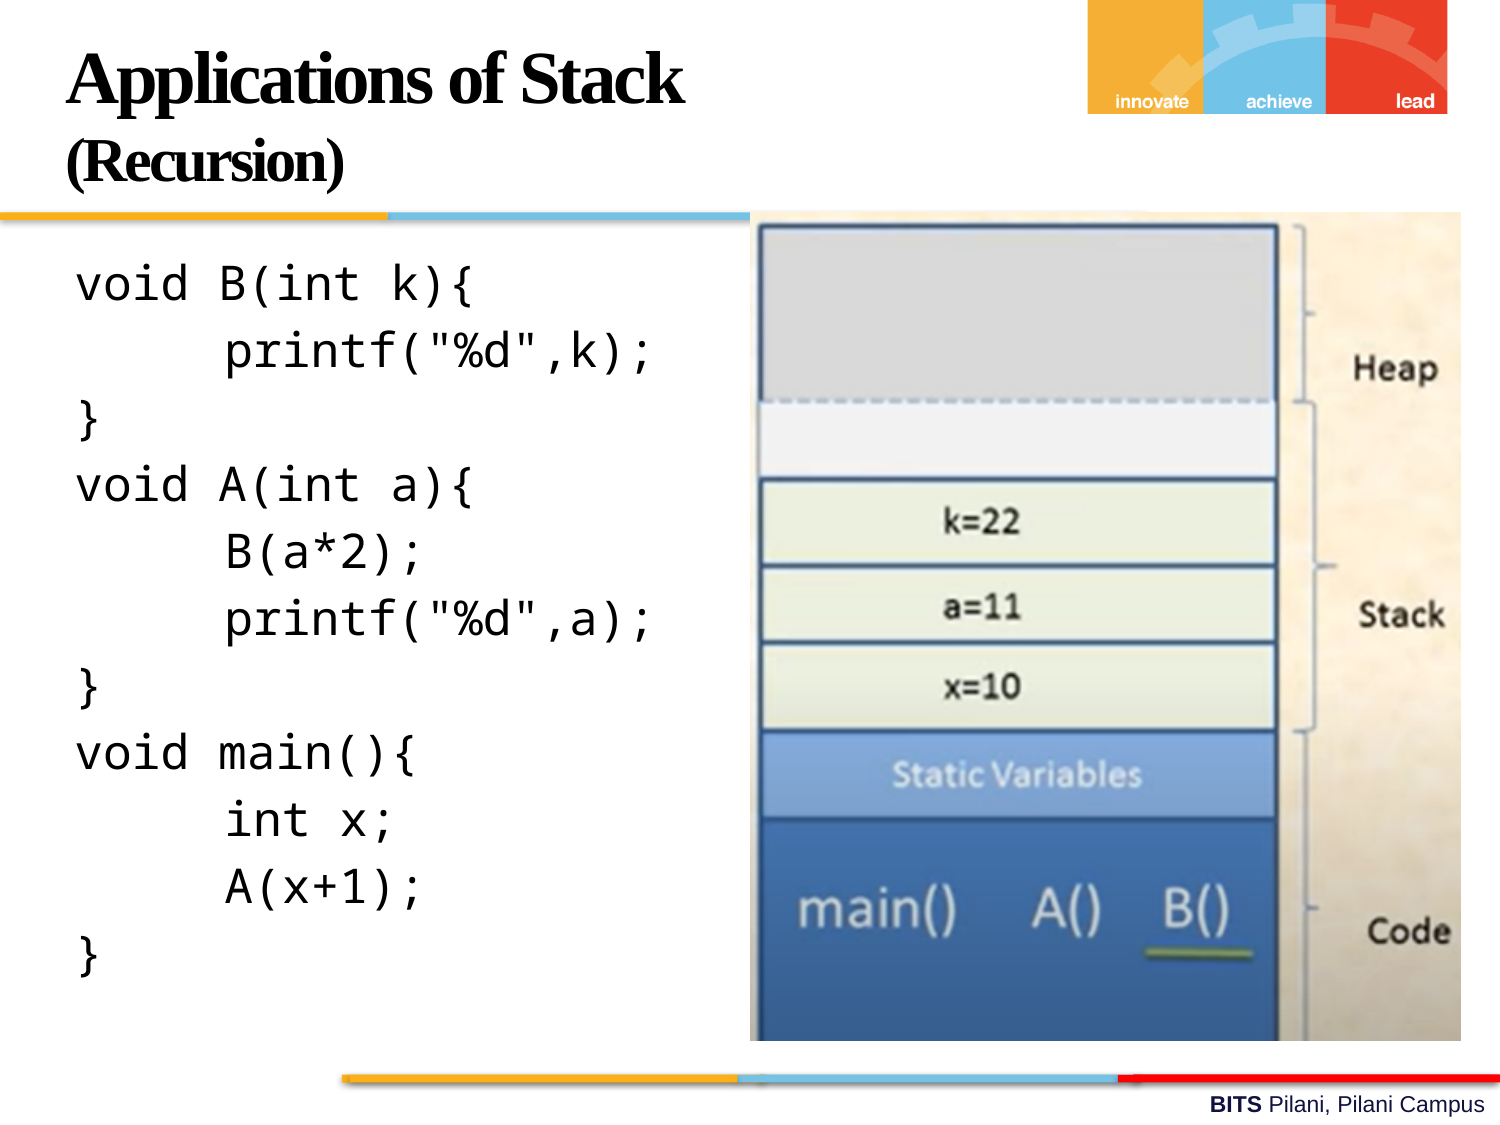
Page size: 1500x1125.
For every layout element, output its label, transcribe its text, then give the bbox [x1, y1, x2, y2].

picture [1087, 0, 1448, 114]
list void B(int k){ printf("%d",k); } void A(int a){ B(a*2); printf("%d",a); } void main(){ int x; A(x+1); } [50, 245, 744, 988]
list Applications of Stack (Recursion) [50, 24, 1088, 213]
picture [749, 212, 1462, 1041]
